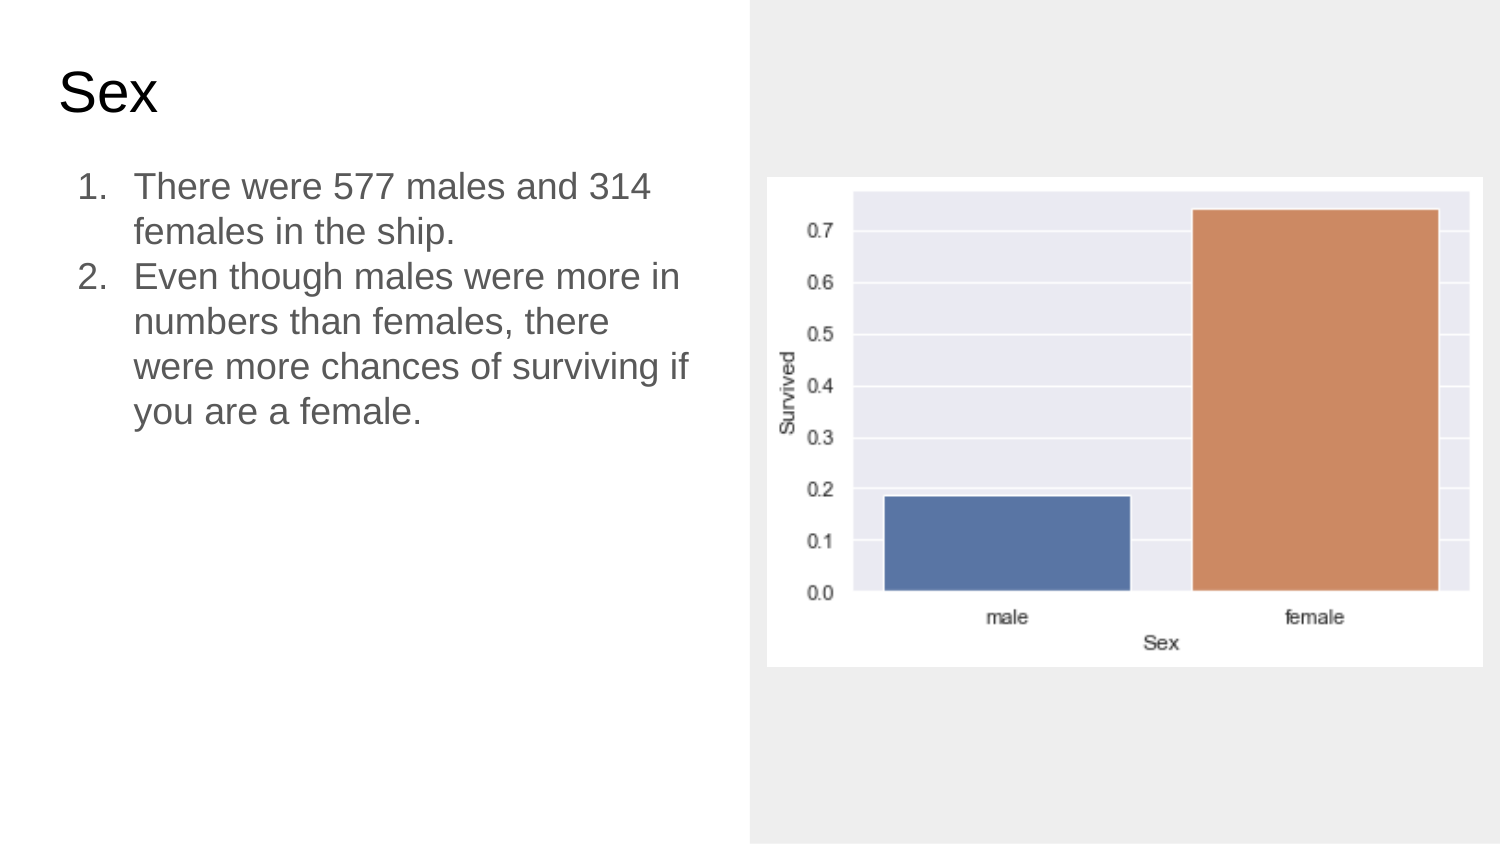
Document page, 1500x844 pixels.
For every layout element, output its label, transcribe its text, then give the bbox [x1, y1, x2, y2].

subtitle There were 577 males and 314 females in the ship. Even though males were more in numbers than females, there were more chances of surviving if you are a female. [43, 147, 708, 818]
title Sex [43, 29, 708, 140]
picture [766, 177, 1483, 667]
